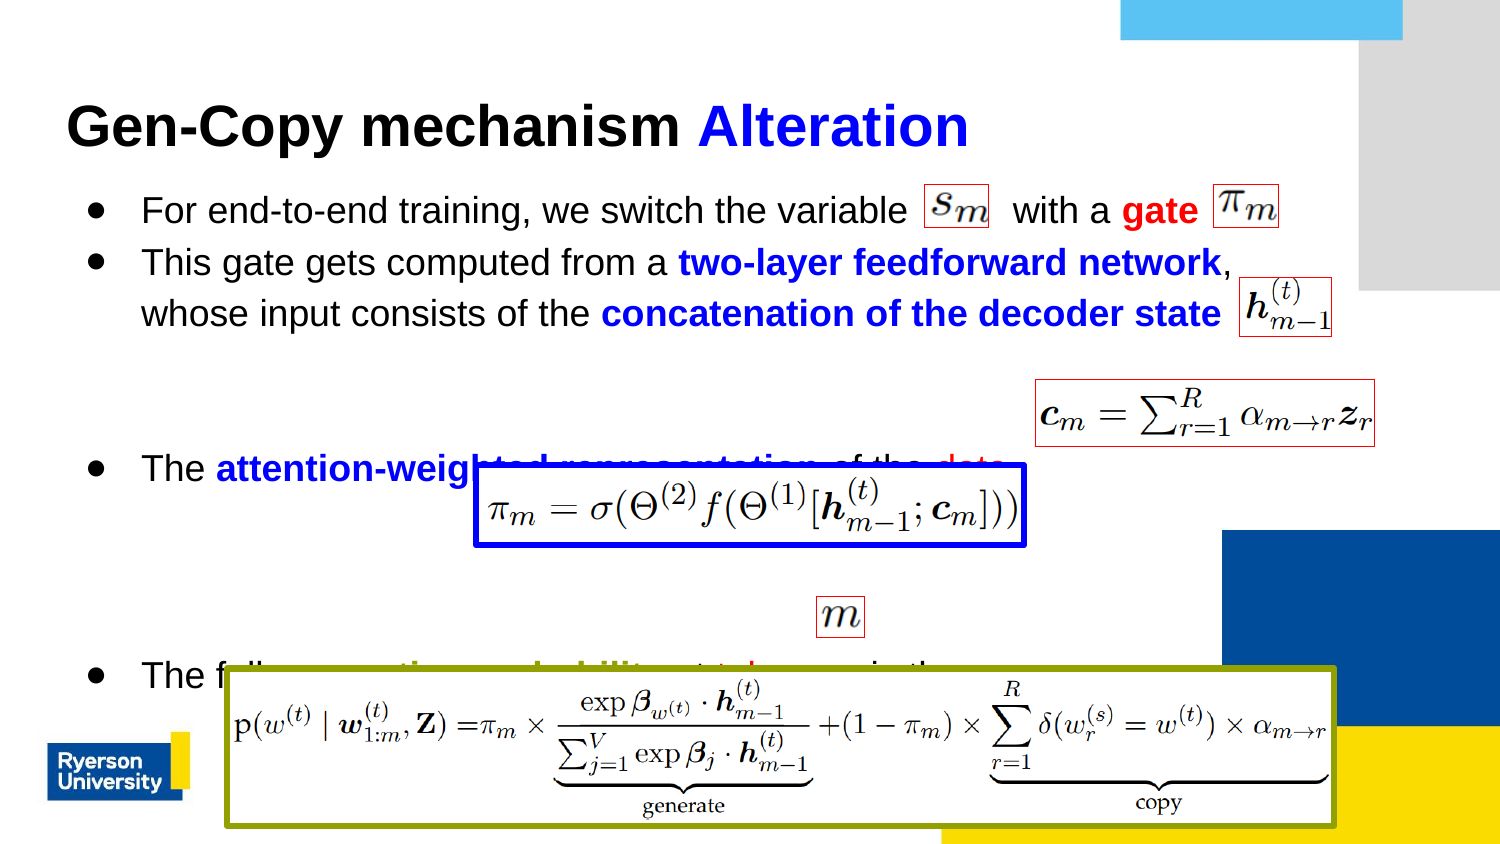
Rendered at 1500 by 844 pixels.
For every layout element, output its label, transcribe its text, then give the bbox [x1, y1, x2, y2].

picture [0, 0, 1500, 844]
list For end-to-end training, we switch the variable with a gate This gate gets computed from a two-layer feedforward network, whose input consists of the concatenation of the decoder state The attention-weighted representation of the data The full generative probability at token is then [51, 163, 1290, 680]
title Gen-Copy mechanism Alteration [51, 72, 1200, 163]
